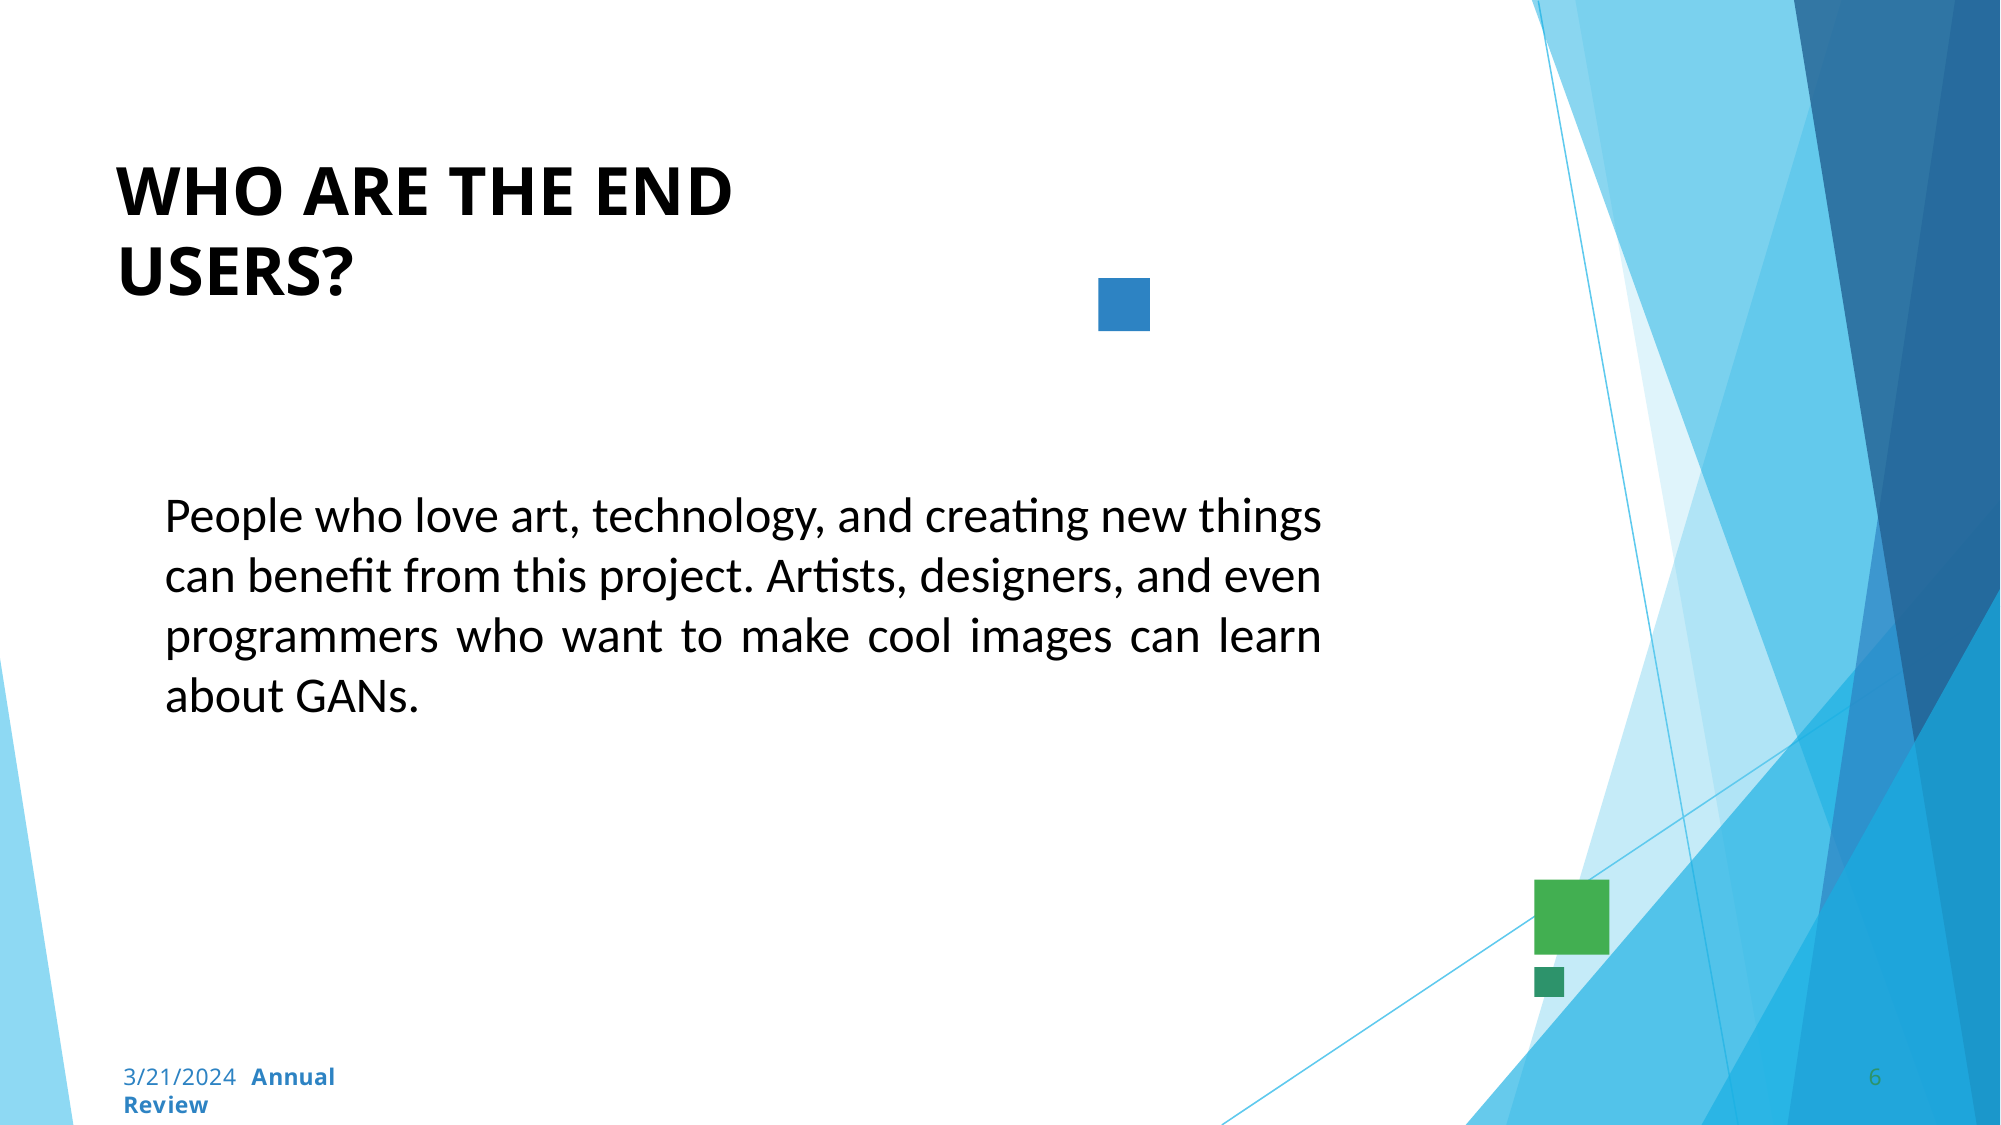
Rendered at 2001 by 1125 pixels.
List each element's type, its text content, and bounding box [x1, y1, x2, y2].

text_box [1534, 967, 1565, 997]
slide_number 6 [1862, 1061, 1888, 1125]
title WHO ARE THE END USERS? [114, 146, 938, 337]
text_box [1098, 278, 1150, 332]
text_box 3/21/2024 Annual Review [121, 1101, 417, 1118]
picture [118, 1012, 477, 1093]
text_box People who love art, technology, and creating new things can benefit from this project. Artists, designers, and even programmers who want to make cool images can learn about GANs. [149, 474, 1338, 790]
text_box [1534, 879, 1610, 955]
